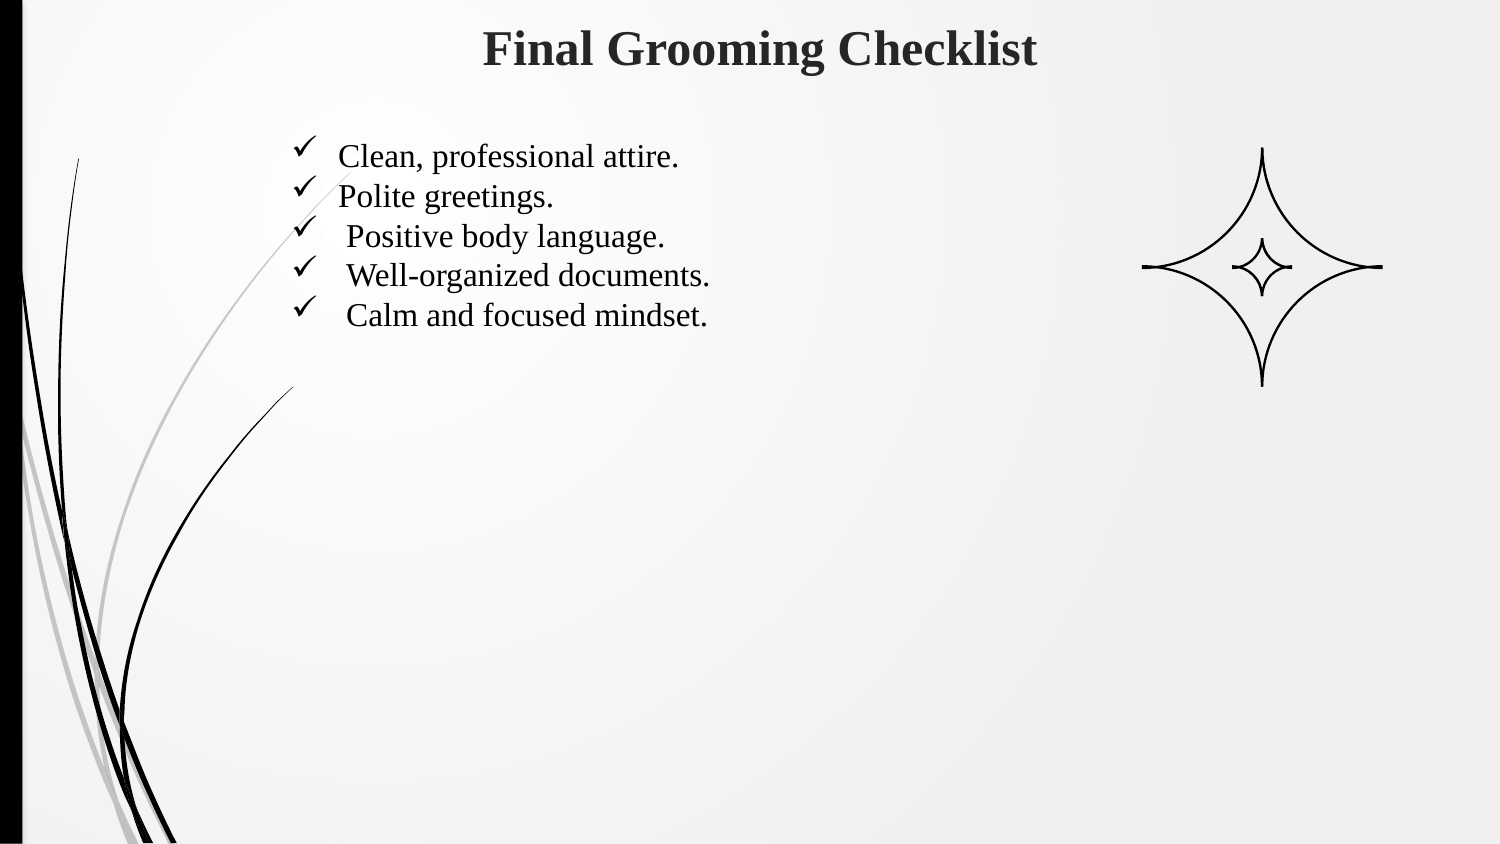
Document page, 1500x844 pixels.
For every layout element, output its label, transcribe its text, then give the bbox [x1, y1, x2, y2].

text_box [1141, 147, 1383, 388]
text_box Clean, professional attire. Polite greetings. Positive body language. Well-organized documents. Calm and focused mindset. [276, 126, 1097, 381]
title Final Grooming Checklist [20, 0, 1500, 91]
